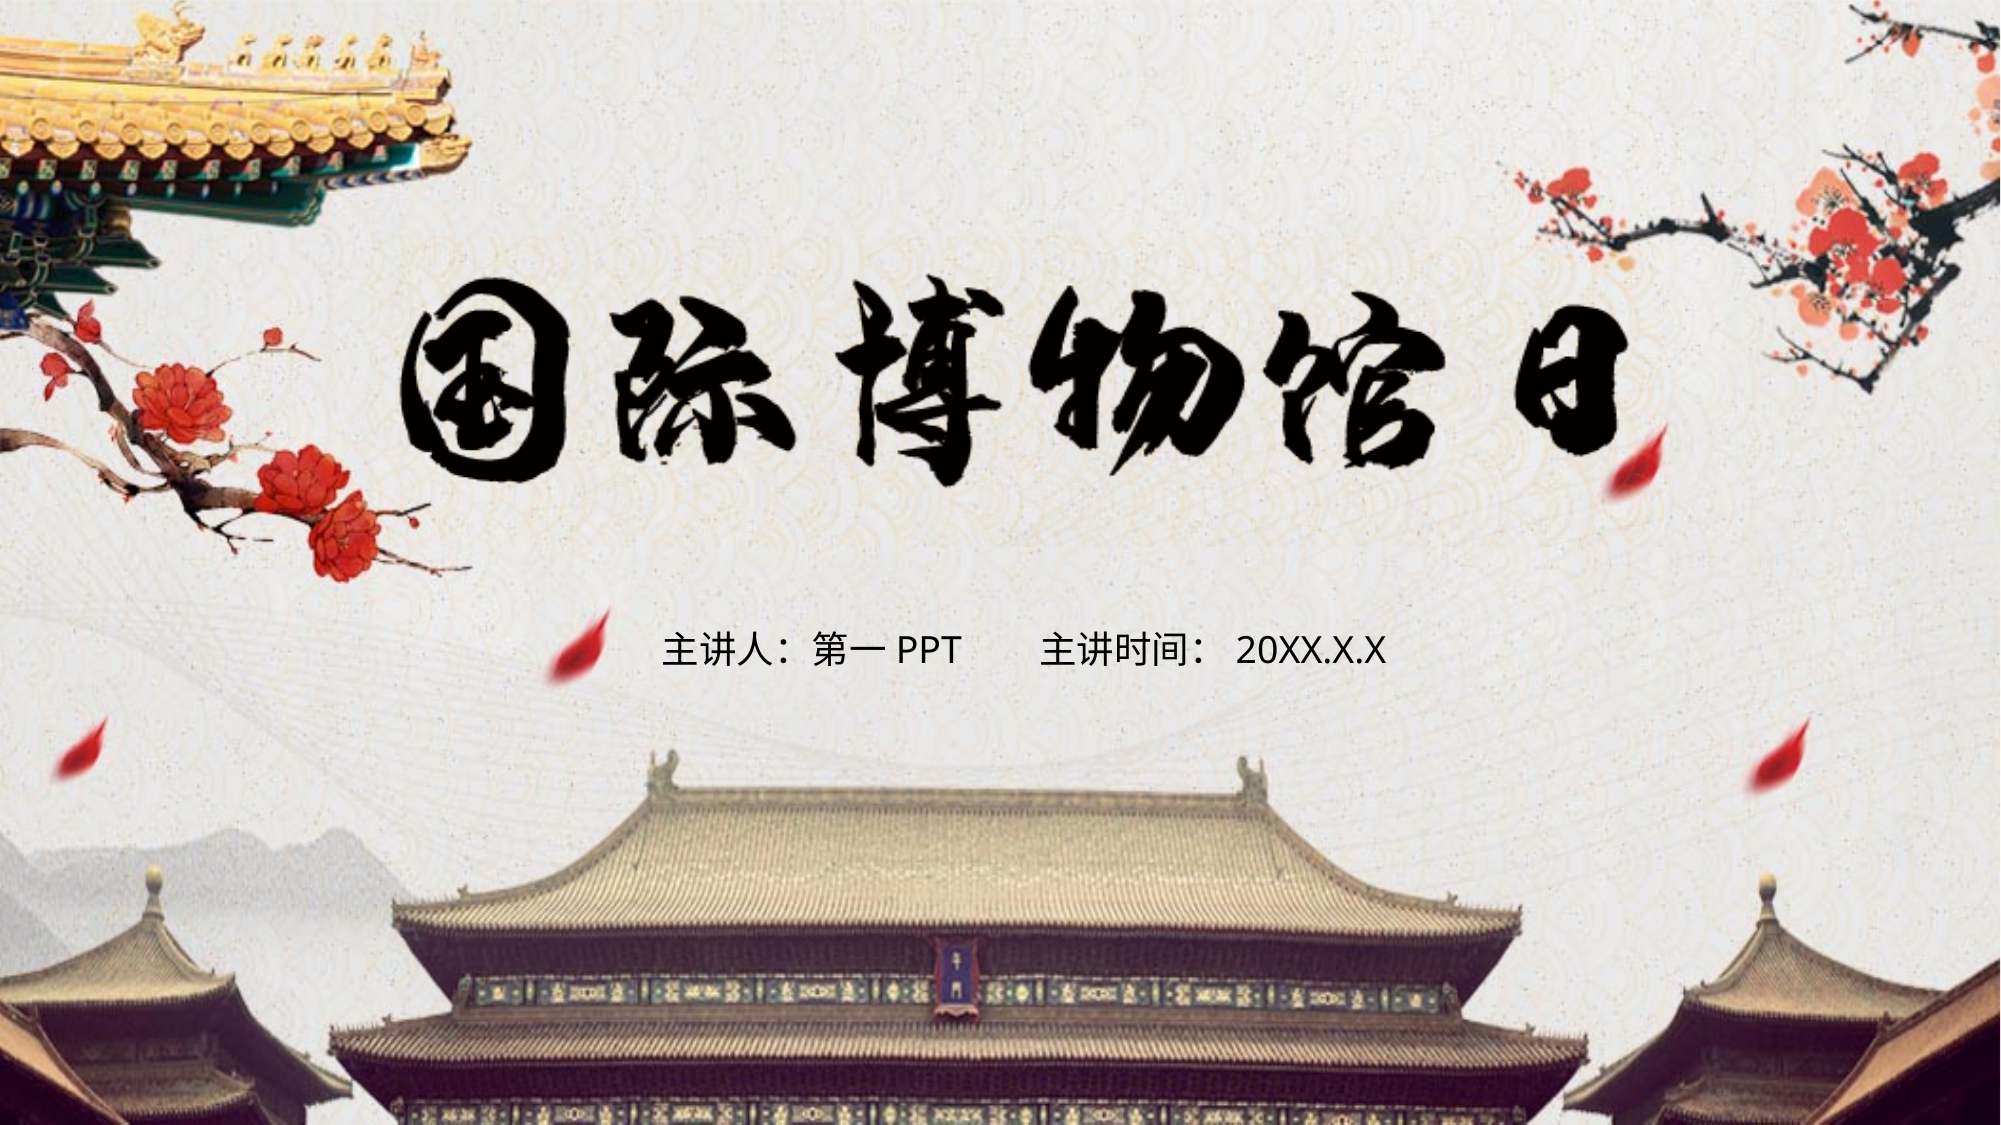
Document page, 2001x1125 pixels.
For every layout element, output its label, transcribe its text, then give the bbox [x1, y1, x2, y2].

text_box 主讲人：第一PPT 主讲时间：20XX.X.X [647, 618, 1527, 679]
picture [0, 0, 2001, 1125]
